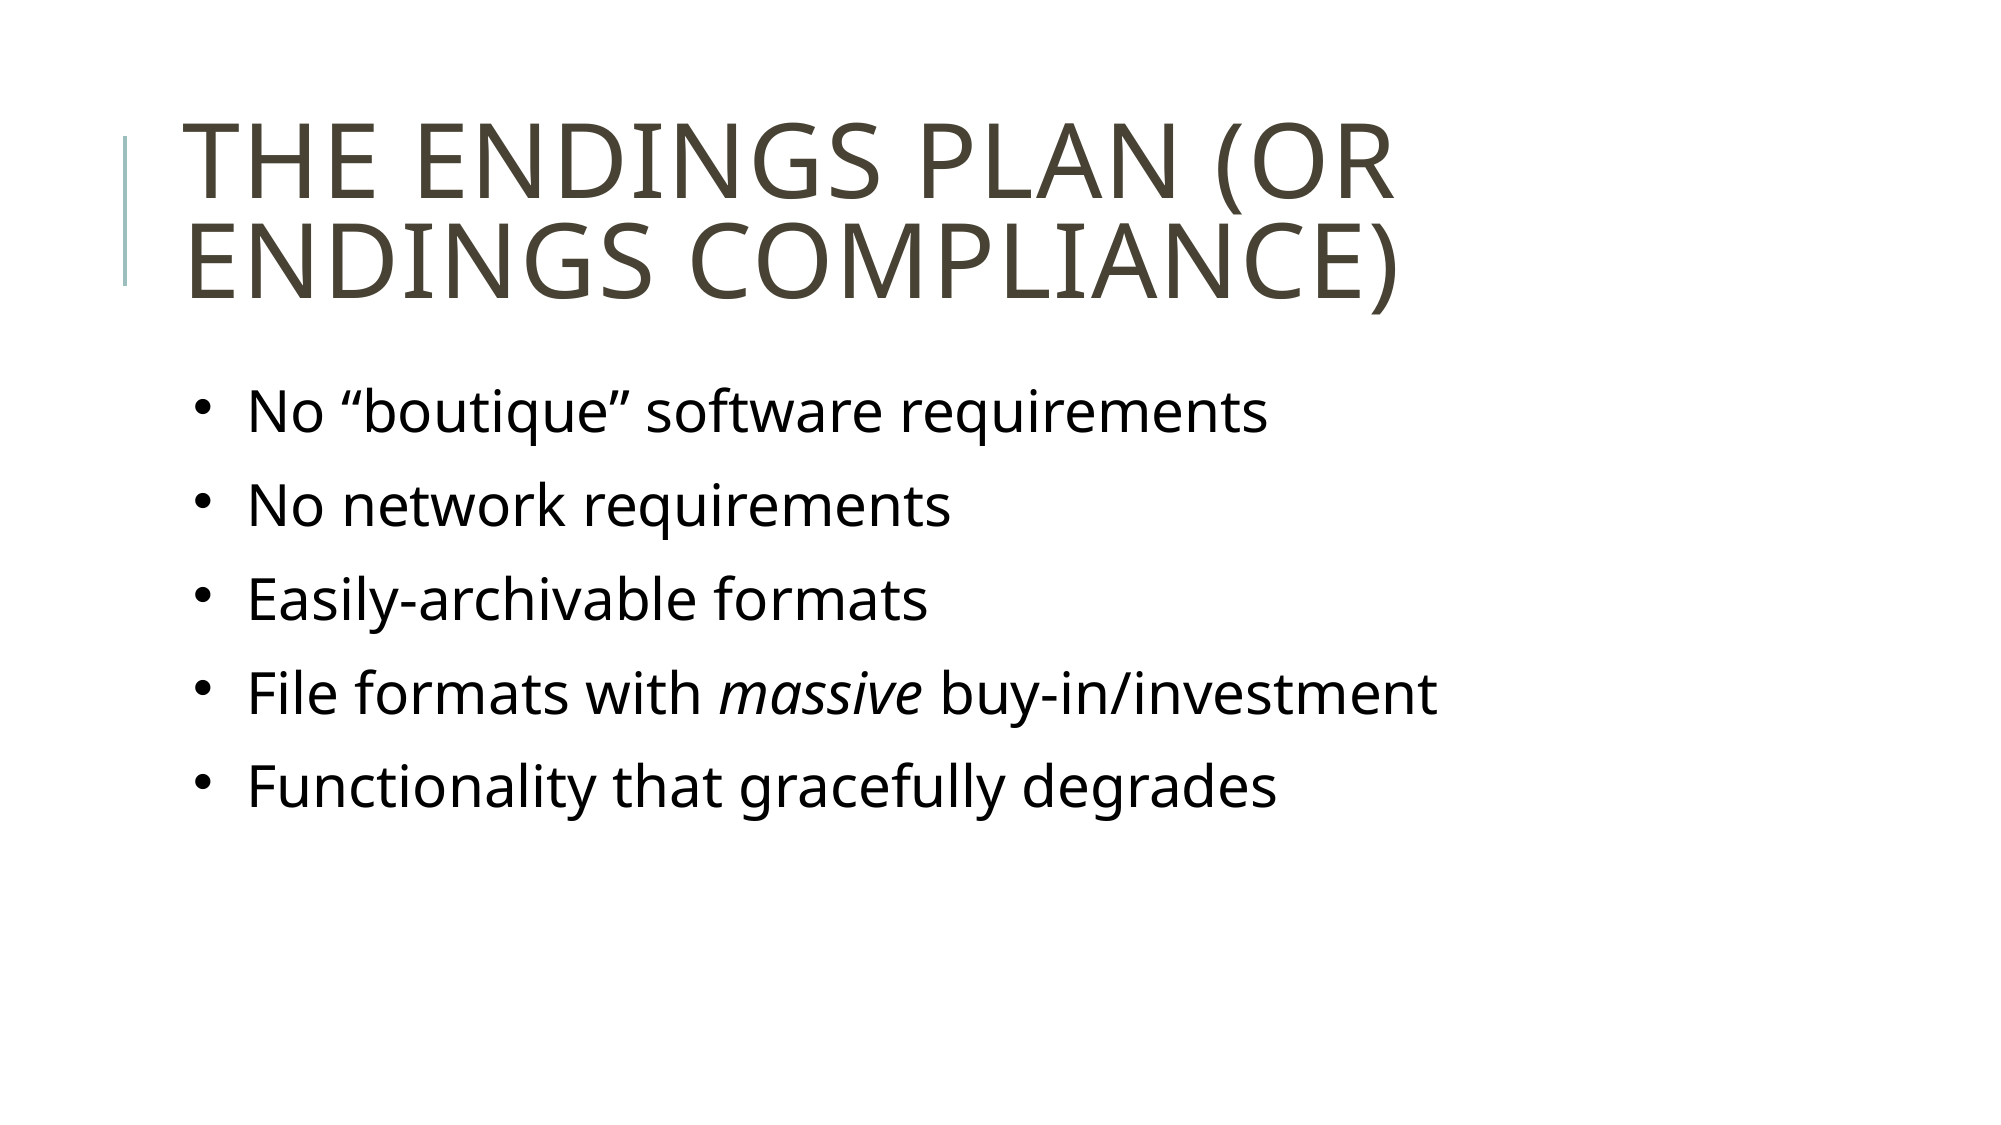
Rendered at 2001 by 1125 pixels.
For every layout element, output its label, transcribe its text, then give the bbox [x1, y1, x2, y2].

title The Endings Plan (Or Endings Compliance) [168, 96, 1763, 342]
list No “boutique” software requirements No network requirements Easily-archivable formats File formats with massive buy-in/investment Functionality that gracefully degrades [168, 375, 1763, 1035]
